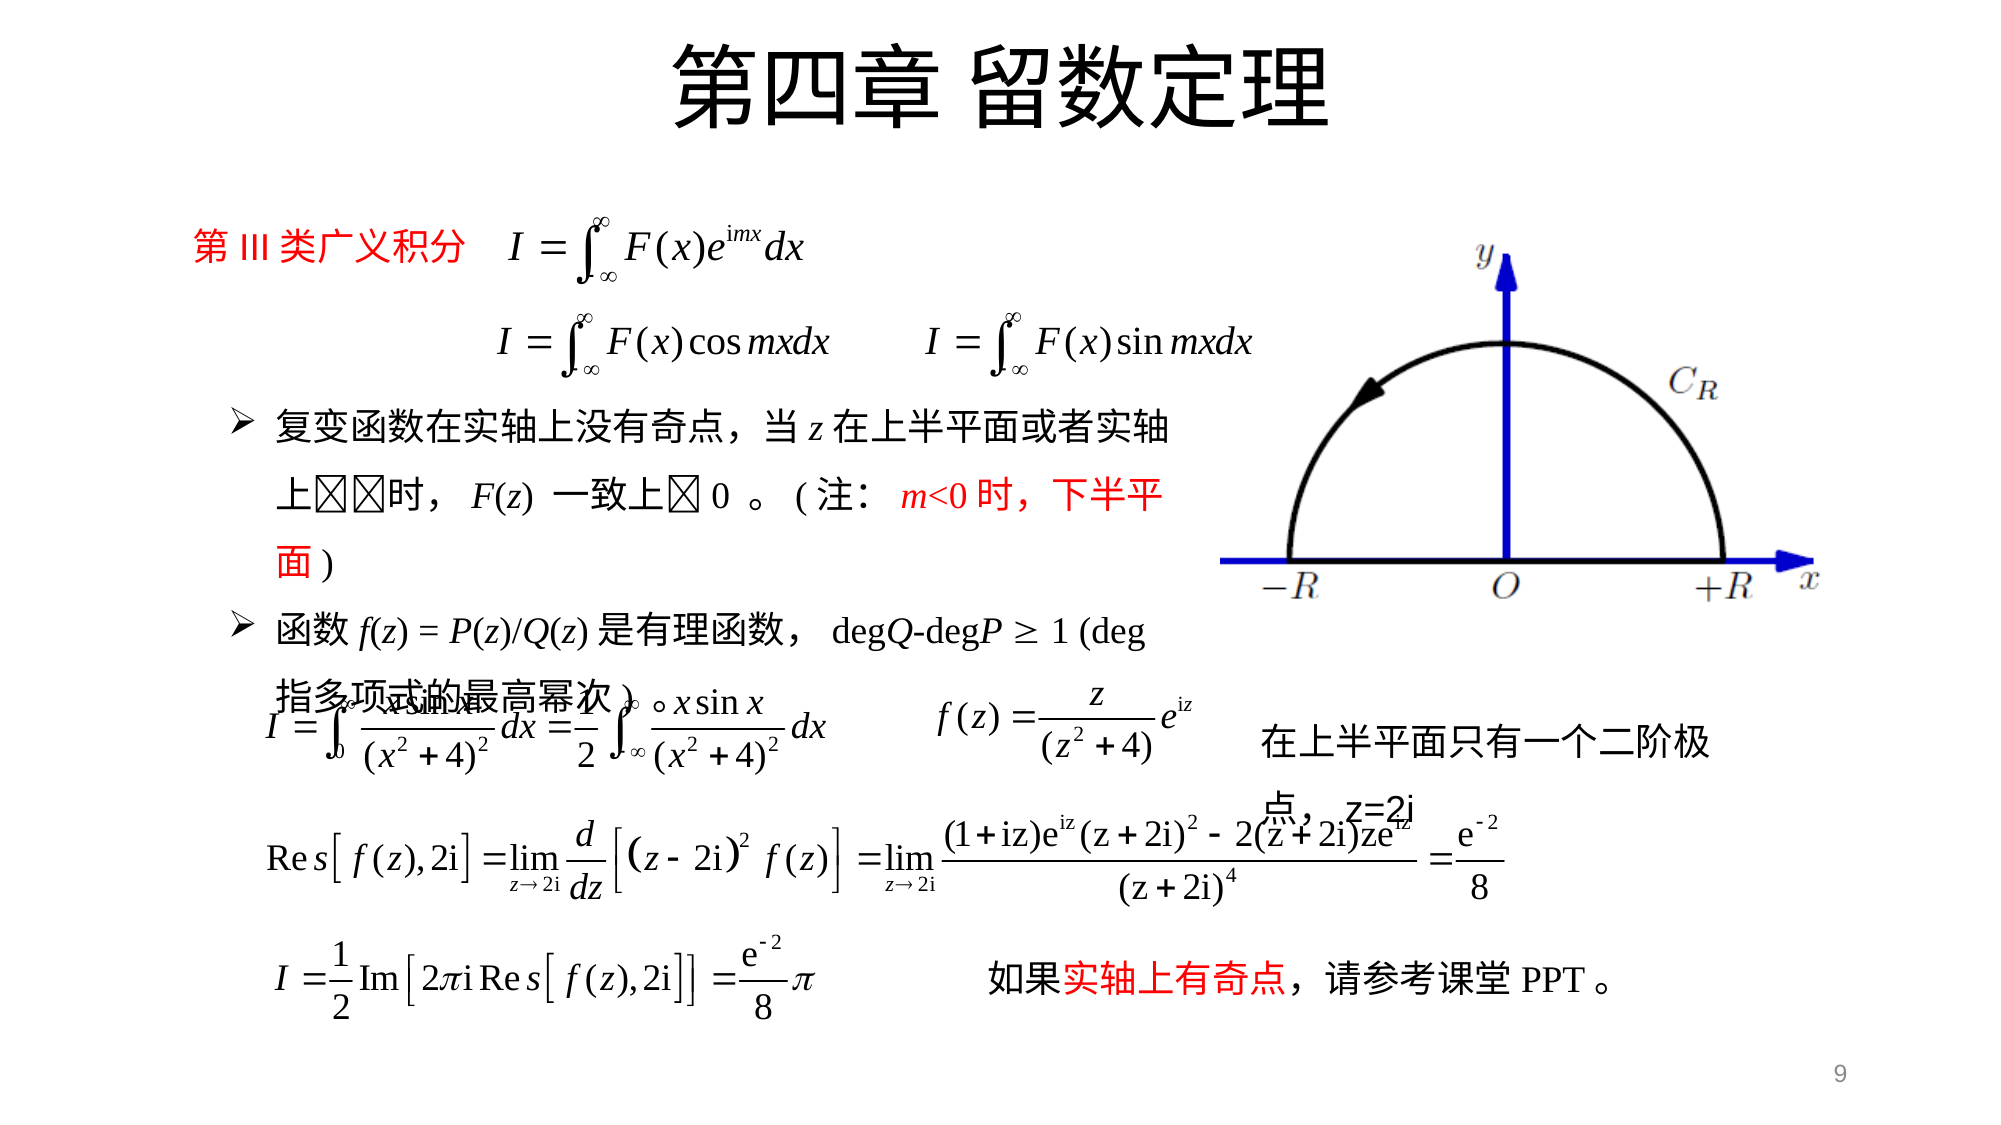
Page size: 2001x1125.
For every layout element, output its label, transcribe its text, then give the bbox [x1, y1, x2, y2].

text_box 在上半平面只有一个二阶极点，z=2i [1246, 688, 1876, 838]
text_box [918, 297, 1262, 385]
slide_number 9 [1412, 1042, 1863, 1103]
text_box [260, 804, 1511, 914]
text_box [489, 298, 837, 385]
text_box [924, 669, 1200, 773]
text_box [267, 924, 825, 1028]
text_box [500, 200, 812, 293]
picture [1220, 232, 1842, 635]
title 第四章 留数定理 [99, 0, 1900, 186]
text_box 如果实轴上有奇点，请参考课堂PPT。 [972, 947, 1647, 1008]
text_box 第III类广义积分 [177, 215, 482, 276]
text_box 复变函数在实轴上没有奇点，当z在上半平面或者实轴上时，F(z) 一致上0 。(注：m<0时，下半平面) 函数f(z) = P(z)/Q(z)是有理函数，degQ-degP  1 (deg 指多项式的最高幂次) 。 [213, 373, 1201, 726]
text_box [258, 679, 834, 783]
